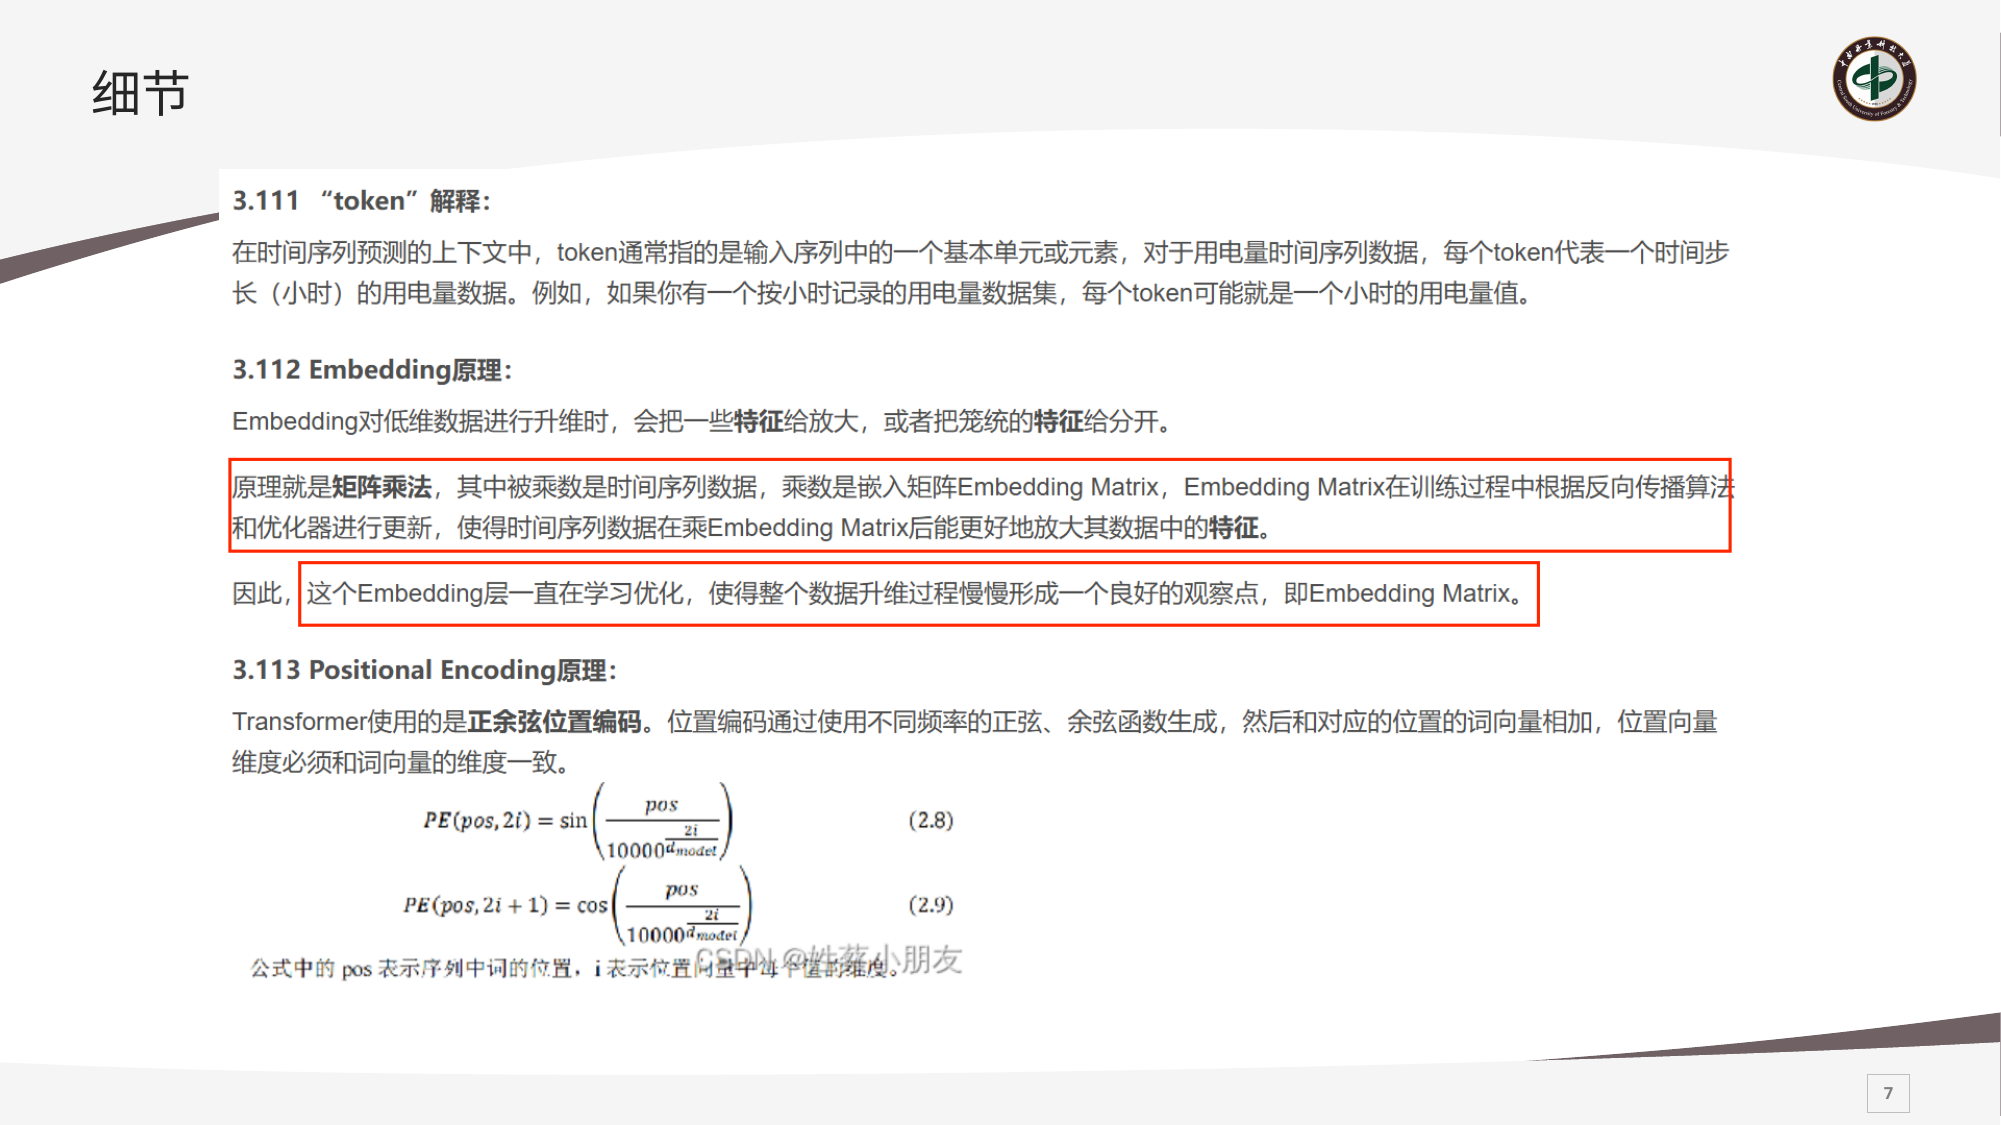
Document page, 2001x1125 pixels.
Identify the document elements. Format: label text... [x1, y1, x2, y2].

picture [1831, 35, 1918, 123]
title 细节 [79, 57, 1880, 146]
picture [219, 169, 1740, 997]
